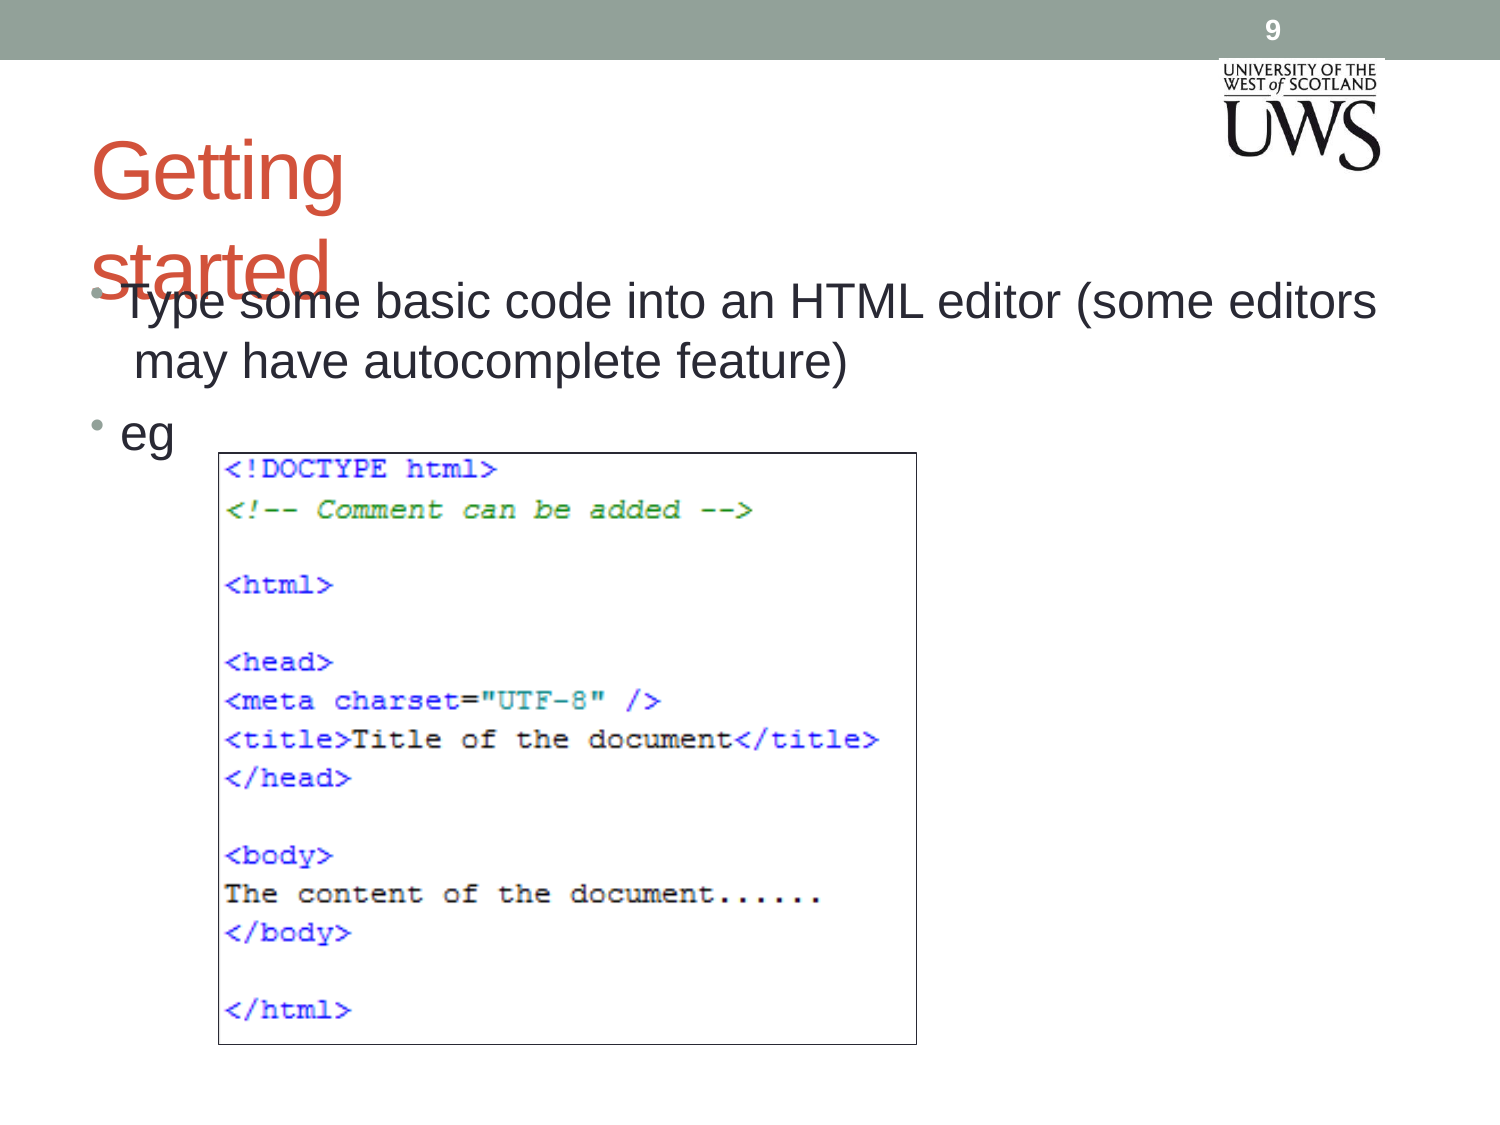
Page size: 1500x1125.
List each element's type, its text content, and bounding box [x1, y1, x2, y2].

text_box 9 [1263, 9, 1284, 47]
title Getting started [87, 114, 611, 266]
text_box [217, 451, 918, 1046]
picture [1218, 58, 1385, 176]
text_box Type some basic code into an HTML editor (some editors may have autocomplete feature) eg [87, 266, 1388, 461]
